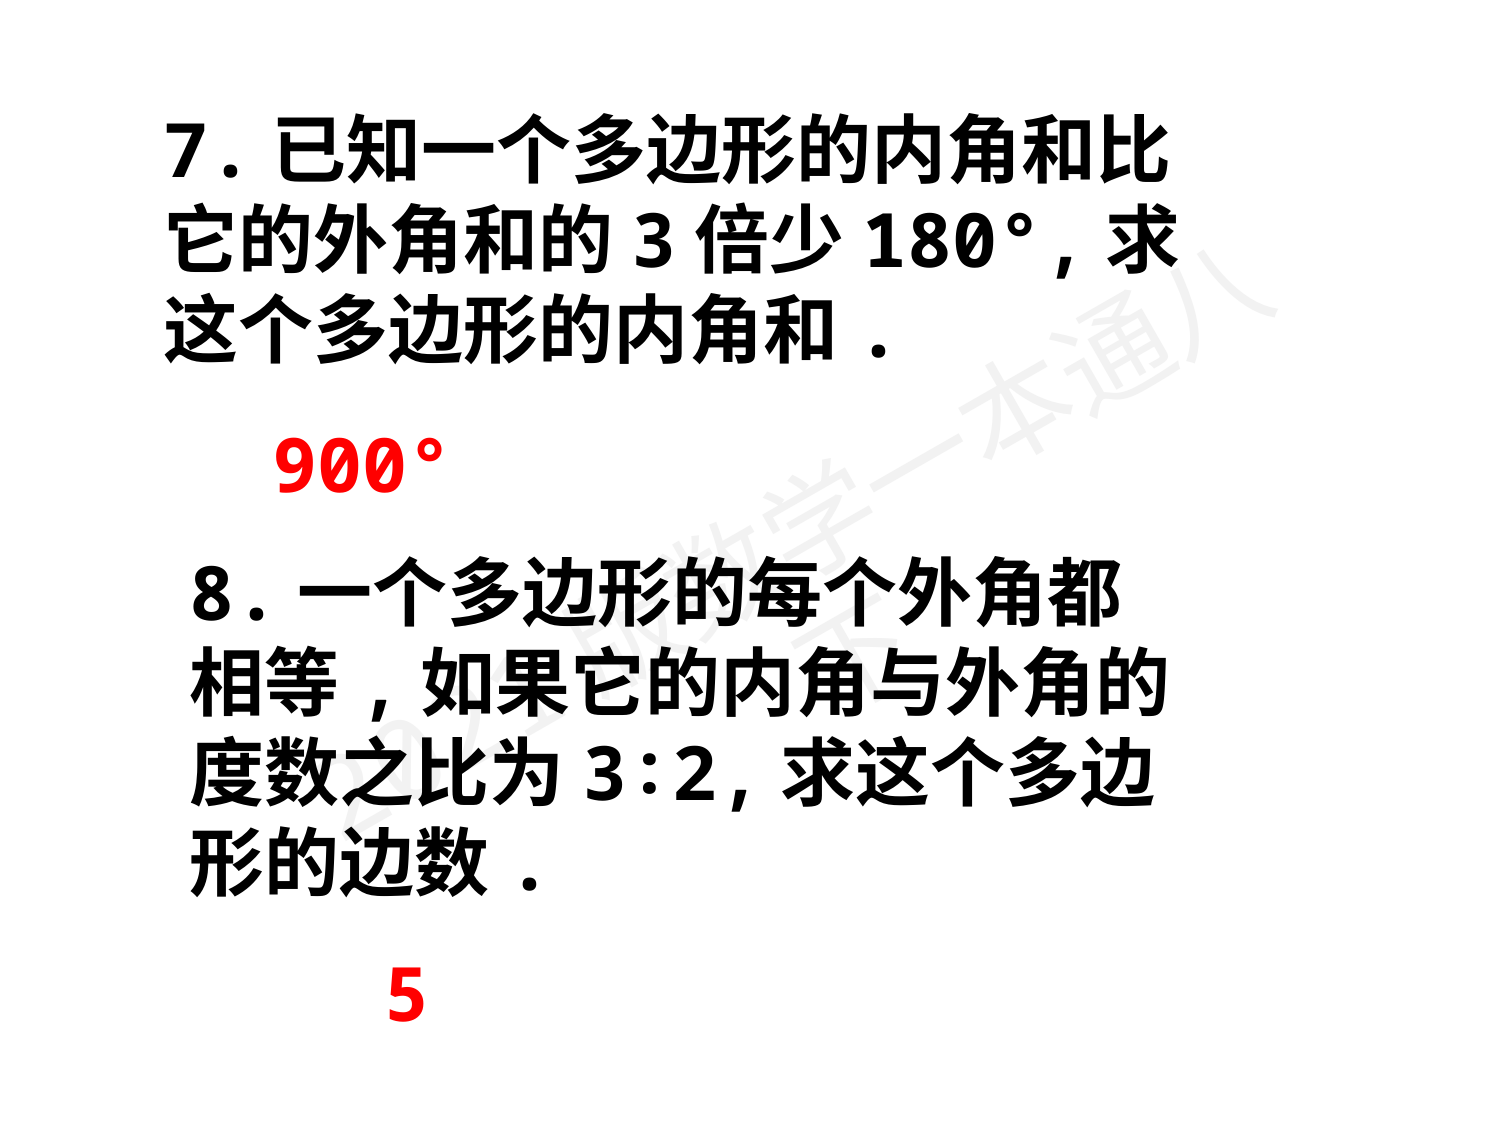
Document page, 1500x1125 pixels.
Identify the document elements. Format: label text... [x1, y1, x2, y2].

text_box 8.一个多边形的每个外角都相等,如果它的内角与外角的度数之比为3∶2,求这个多边形的边数. [174, 537, 1211, 913]
text_box 5 [369, 938, 1120, 1044]
text_box 900° [257, 409, 1008, 515]
text_box 7.已知一个多边形的内角和比它的外角和的3倍少180°,求这个多边形的内角和. [148, 95, 1255, 381]
